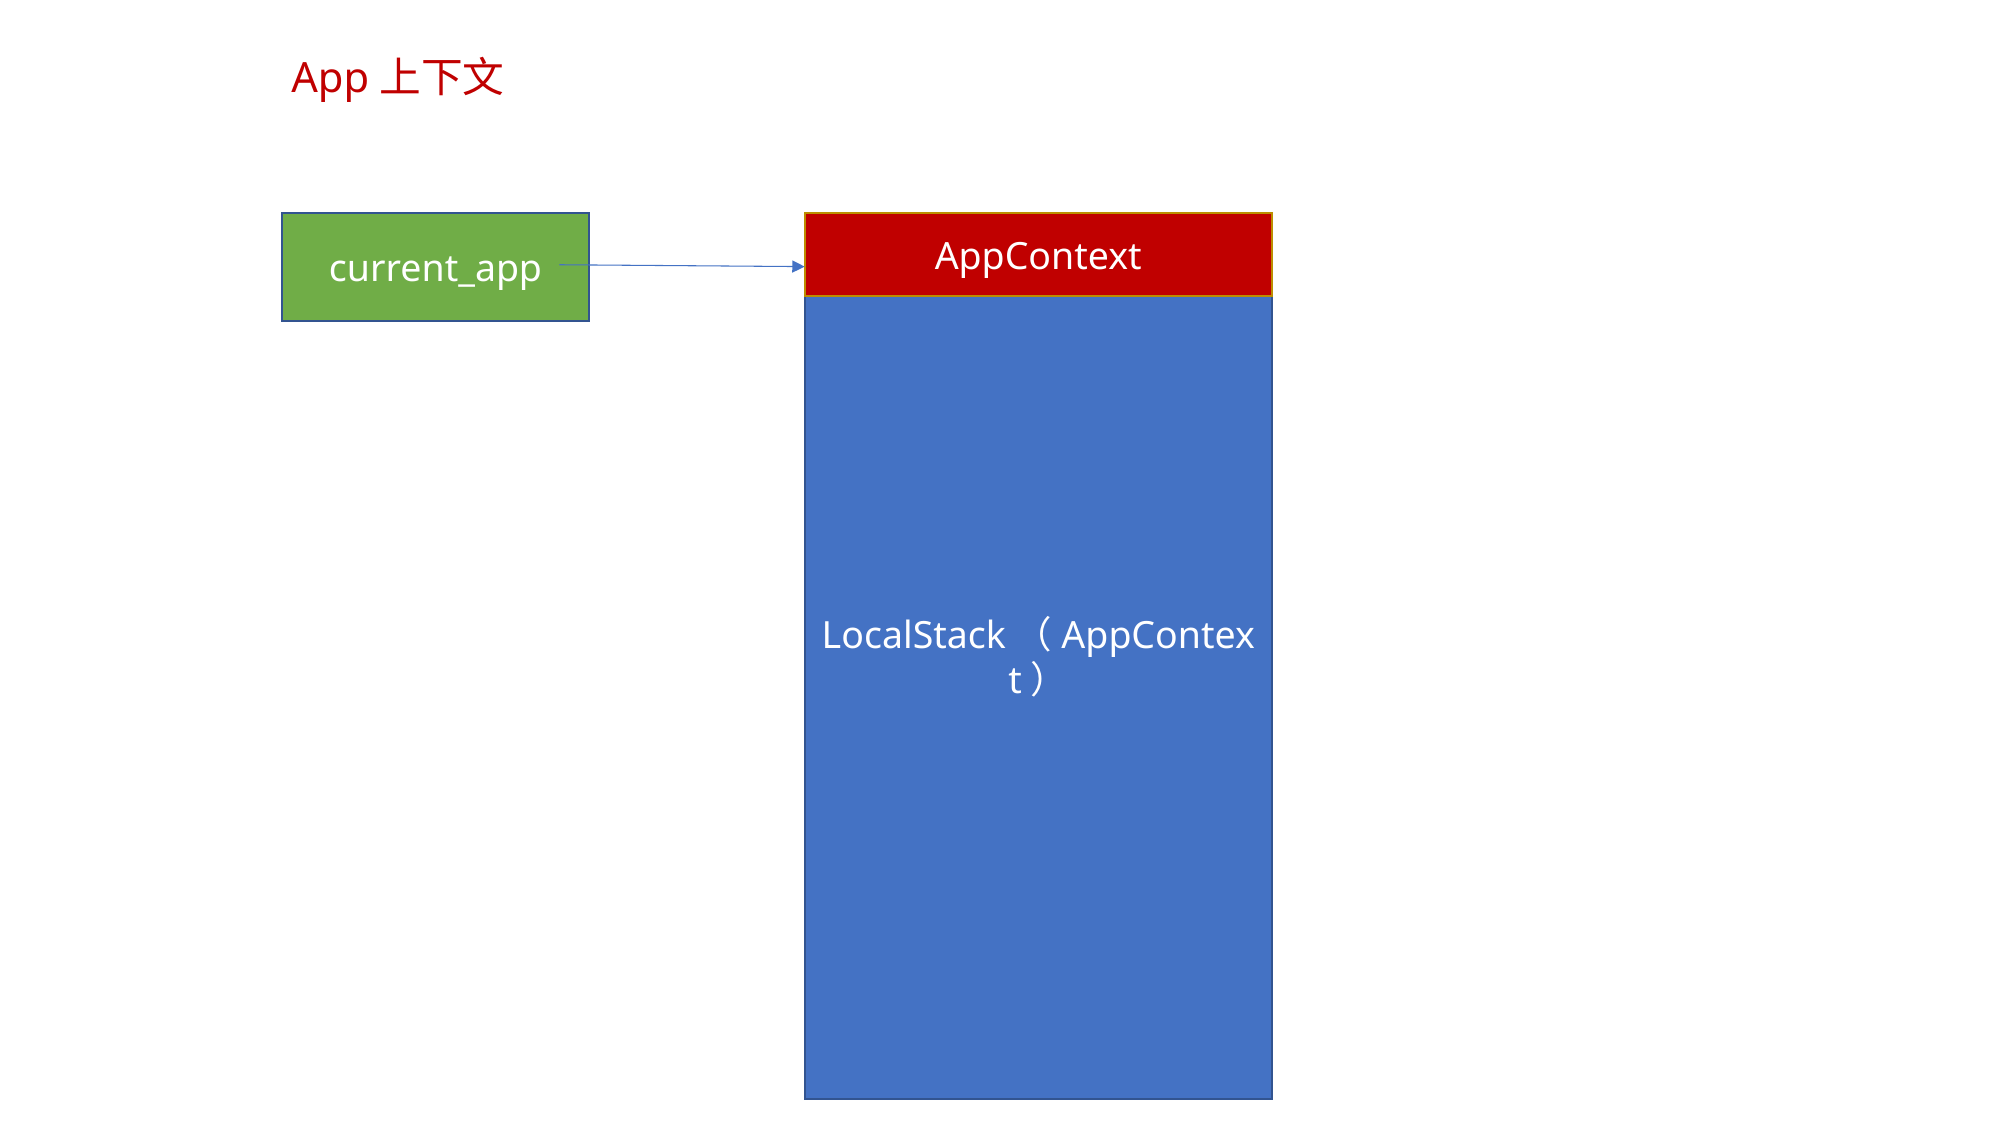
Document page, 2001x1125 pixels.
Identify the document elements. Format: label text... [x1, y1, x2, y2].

text_box App上下文 [276, 43, 520, 109]
text_box current_app [281, 212, 590, 322]
text_box LocalStack（AppContext） [804, 297, 1273, 1100]
text_box AppContext [804, 212, 1273, 297]
